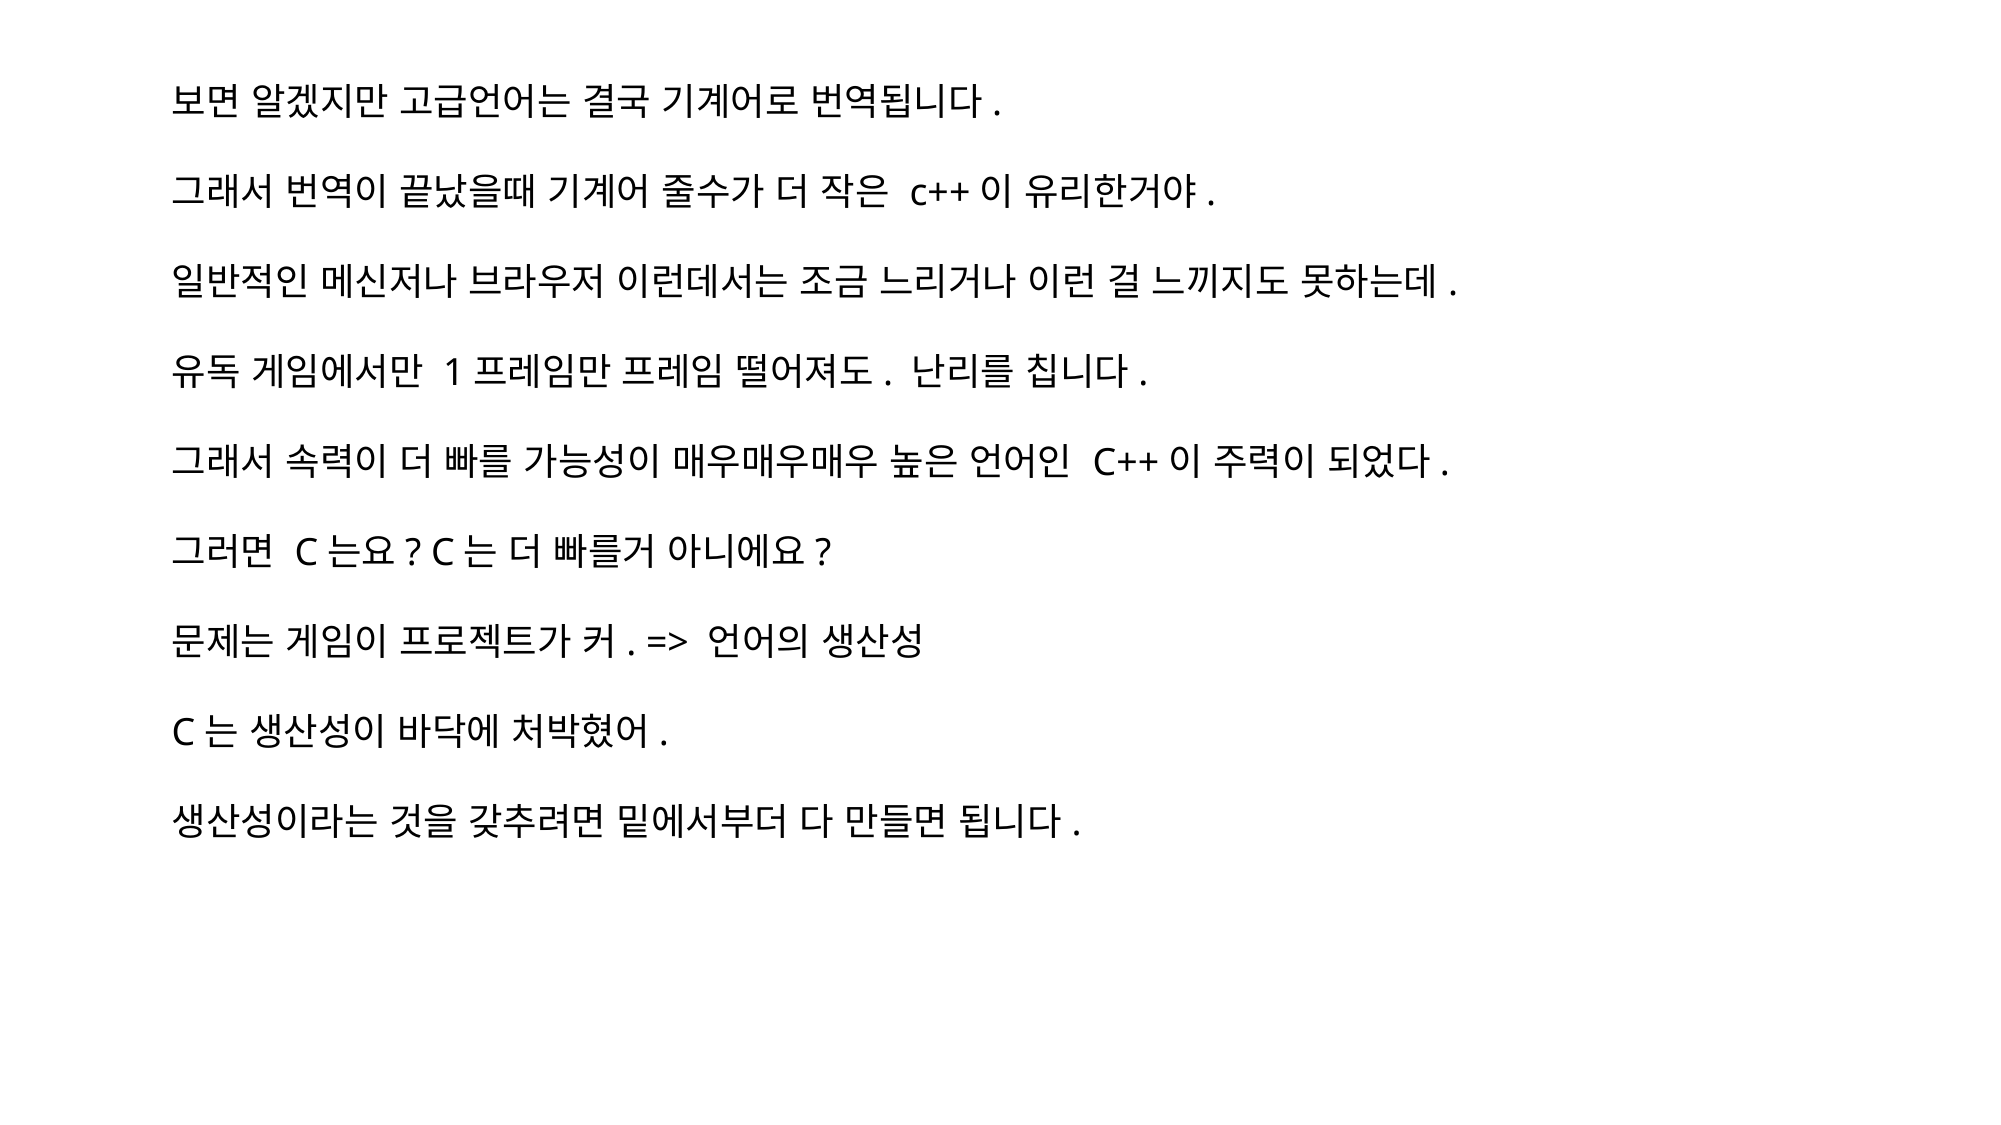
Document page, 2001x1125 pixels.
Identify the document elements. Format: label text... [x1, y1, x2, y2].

text_box 보면 알겠지만 고급언어는 결국 기계어로 번역됩니다. 그래서 번역이 끝났을때 기계어 줄수가 더 작은 c++이 유리한거야. 일반적인 메신저나 브라우저 이런데서는 조금 느리거나 이런 걸 느끼지도 못하는데. 유독 게임에서만 1프레임만 프레임 떨어져도. 난리를 칩니다. 그래서 속력이 더 빠를 가능성이 매우매우매우 높은 언어인 C++이 주력이 되었다. 그러면 C는요? C는 더 빠를거 아니에요? 문제는 게임이 프로젝트가 커. => 언어의 생산성 C는 생산성이 바닥에 처박혔어. 생산성이라는 것을 갖추려면 밑에서부더 다 만들면 됩니다. [156, 70, 1474, 851]
